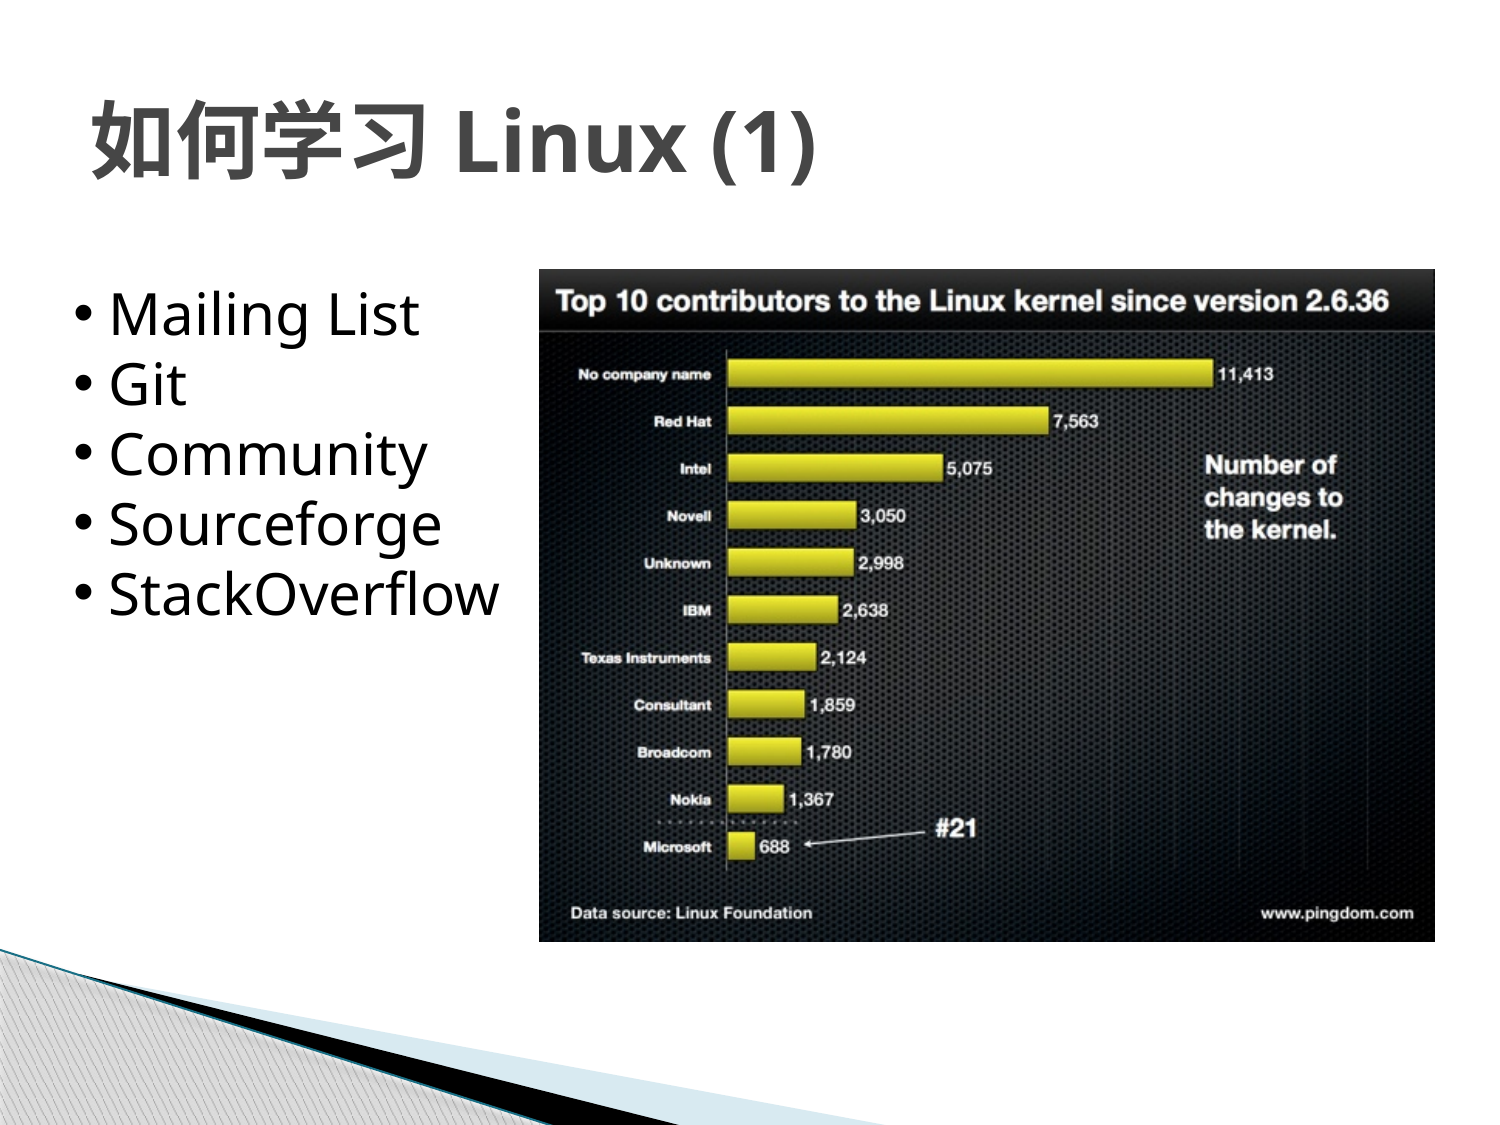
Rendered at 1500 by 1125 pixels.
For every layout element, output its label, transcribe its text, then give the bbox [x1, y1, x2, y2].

title 如何学习Linux (1) [75, 45, 1425, 233]
text_box Mailing List Git Community Sourceforge StackOverflow [58, 269, 538, 635]
picture [538, 269, 1436, 942]
